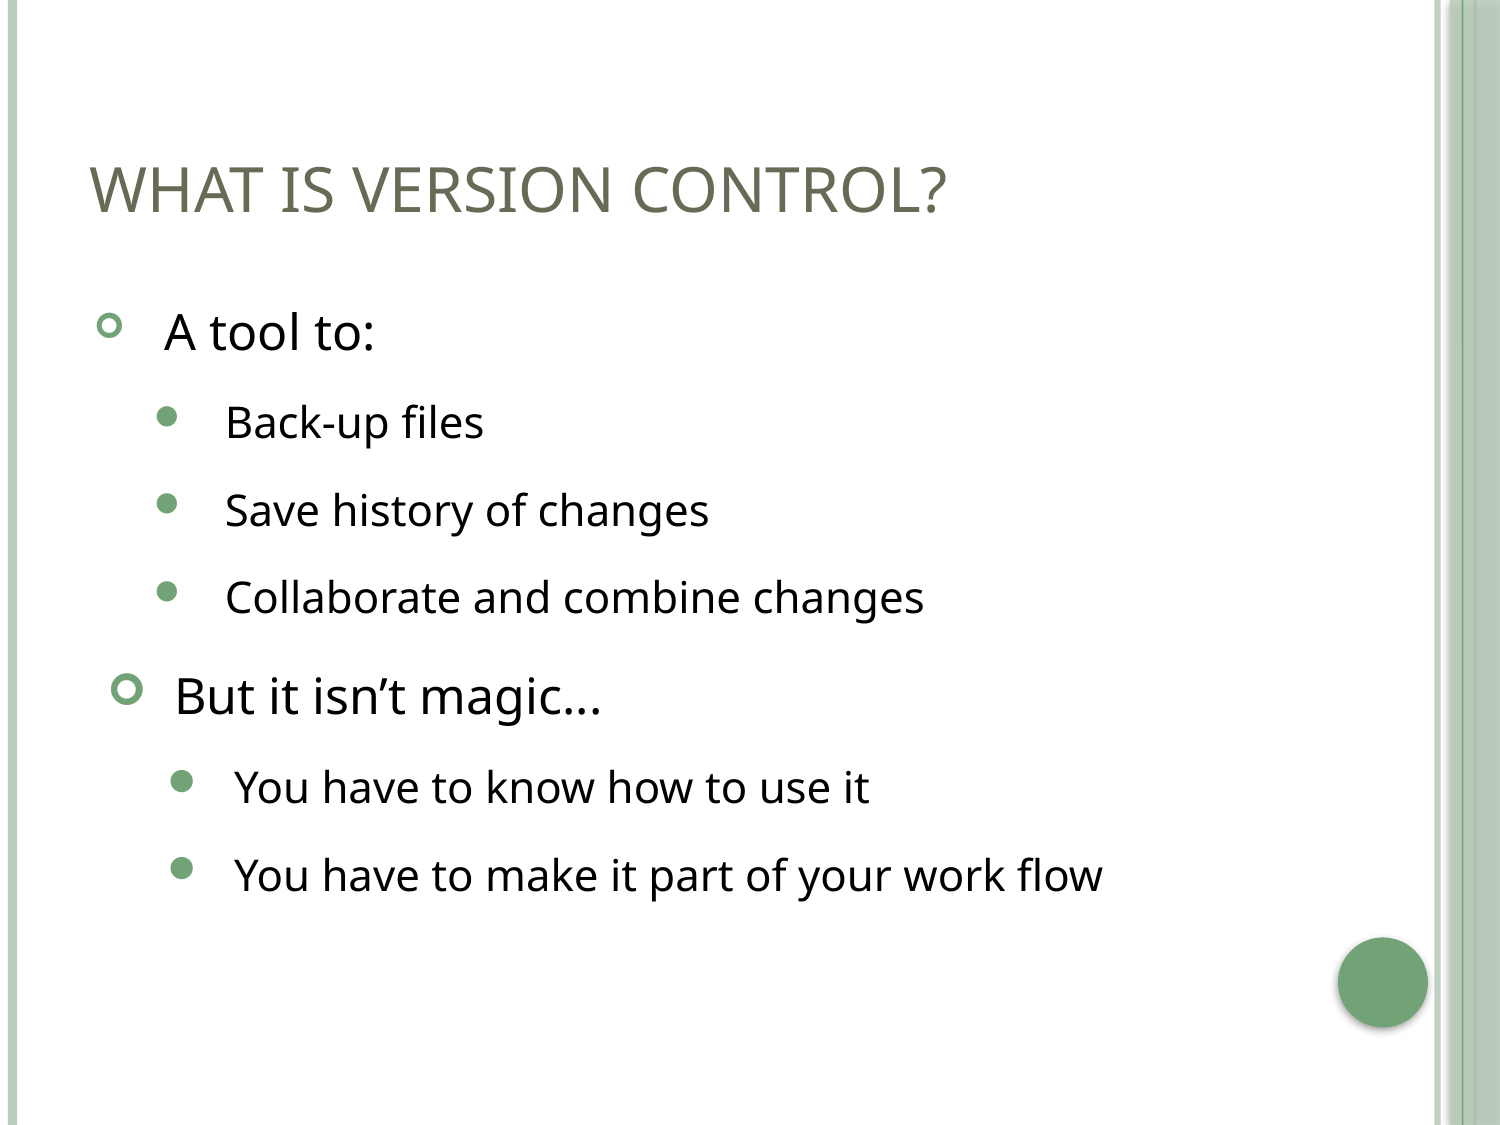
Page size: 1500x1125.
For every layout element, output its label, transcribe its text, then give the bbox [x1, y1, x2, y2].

list A tool to: Back-up files Save history of changes Collaborate and combine changes But it isn’t magic... You have to know how to use it You have to make it part of your work flow [75, 262, 1300, 1062]
title What is version control? [75, 45, 1300, 233]
